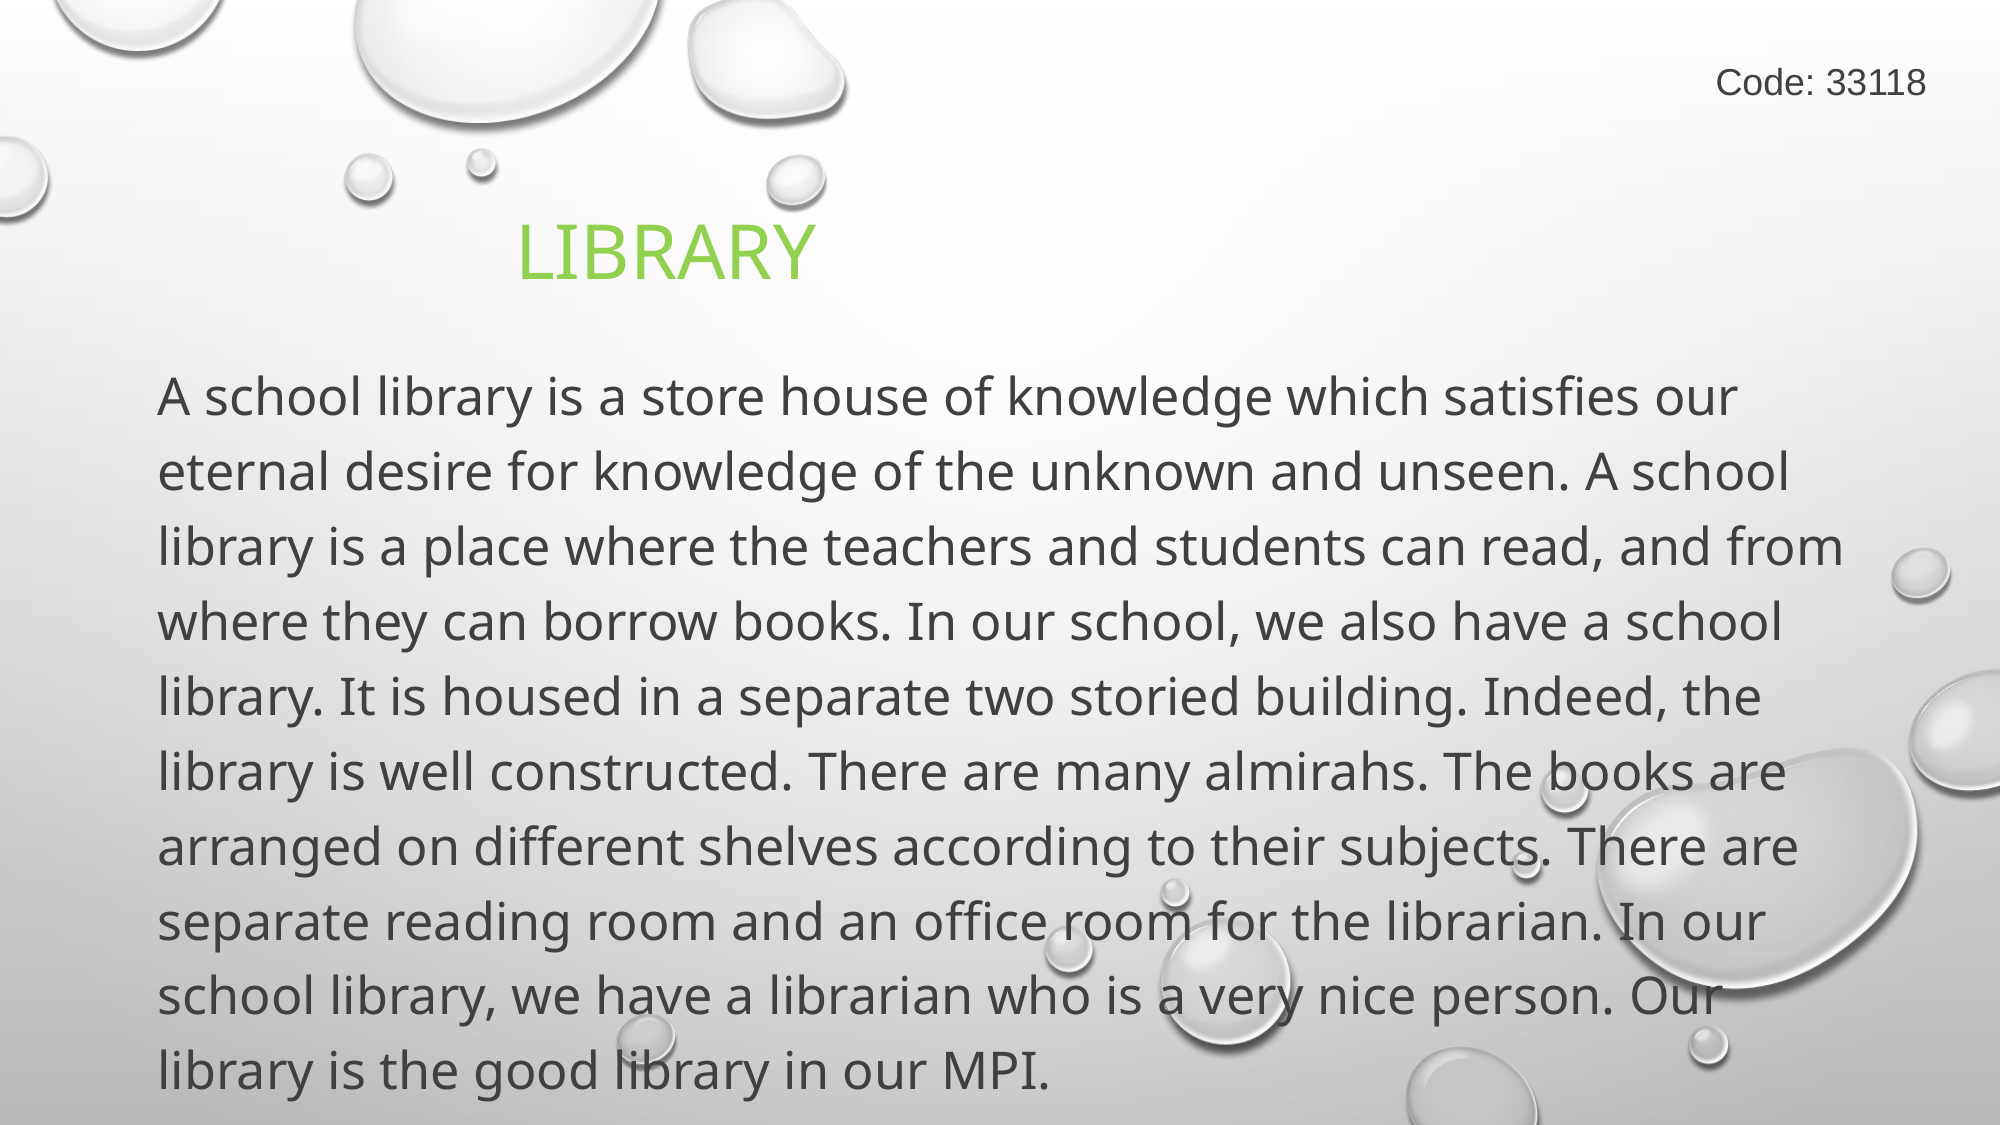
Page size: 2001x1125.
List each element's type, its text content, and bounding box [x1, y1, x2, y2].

text_box LIBRARY [485, 204, 846, 304]
text_box Code: 33118 [1700, 50, 1952, 111]
picture [0, 0, 2000, 1125]
subtitle A school library is a store house of knowledge which satisfies our eternal desire for knowledge of the unknown and unseen. A school library is a place where the teachers and students can read, and from where they can borrow books. In our school, we also have a school library. It is housed in a separate two storied building. Indeed, the library is well constructed. There are many almirahs. The books are arranged on different shelves according to their subjects. There are separate reading room and an office room for the librarian. In our school library, we have a librarian who is a very nice person. Our library is the good library in our MPI. [142, 343, 1874, 1040]
